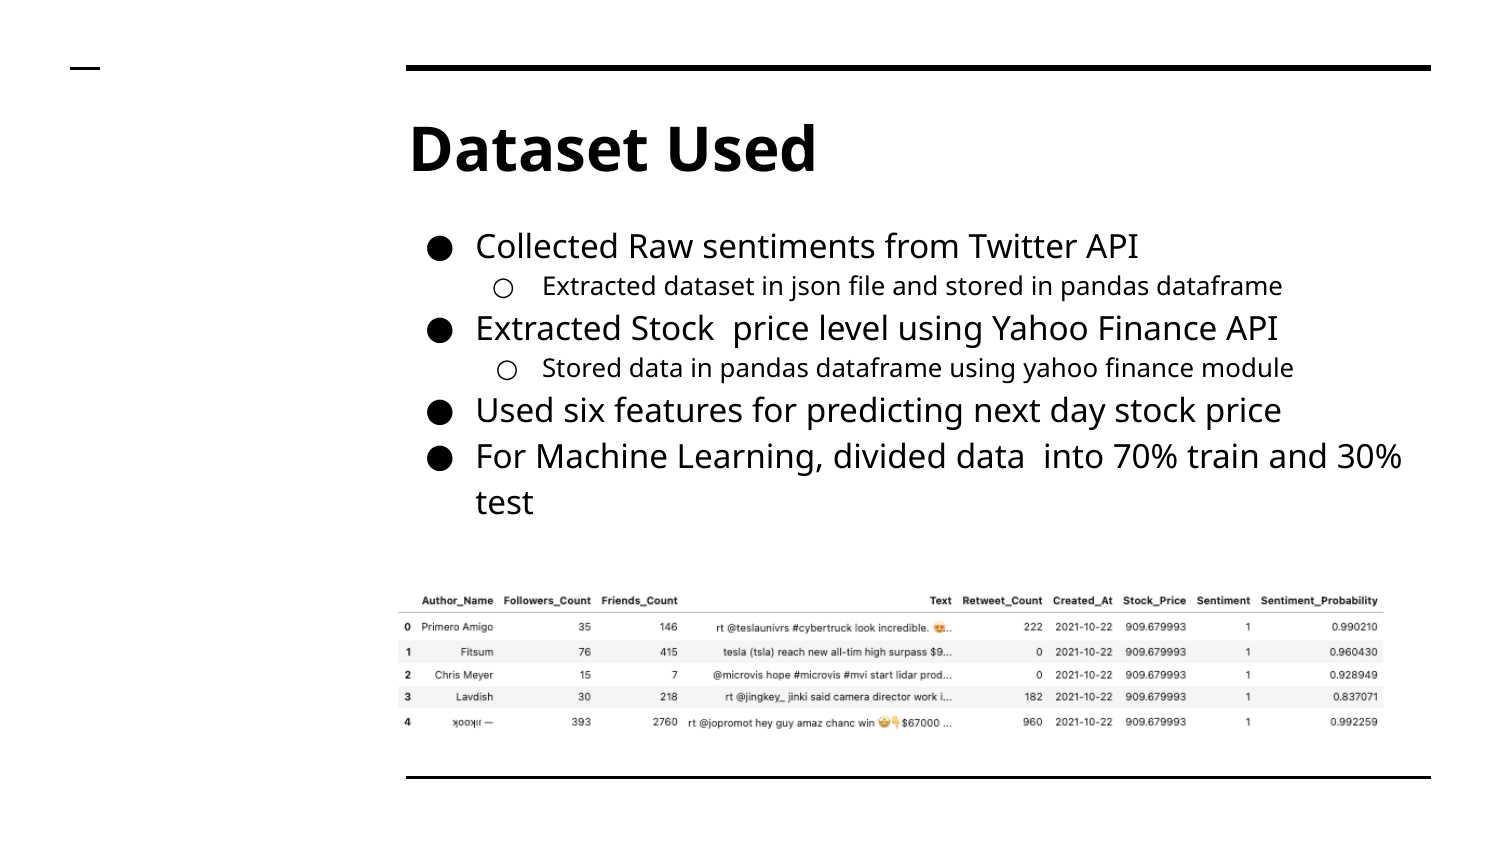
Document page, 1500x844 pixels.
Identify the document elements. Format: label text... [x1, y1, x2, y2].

title Dataset Used [393, 94, 1431, 199]
picture [393, 589, 1487, 754]
list Collected Raw sentiments from Twitter API Extracted dataset in json file and stored in pandas dataframe Extracted Stock price level using Yahoo Finance API Stored data in pandas dataframe using yahoo finance module Used six features for predicting next day stock price For Machine Learning, divided data into 70% train and 30% test [393, 204, 1431, 538]
